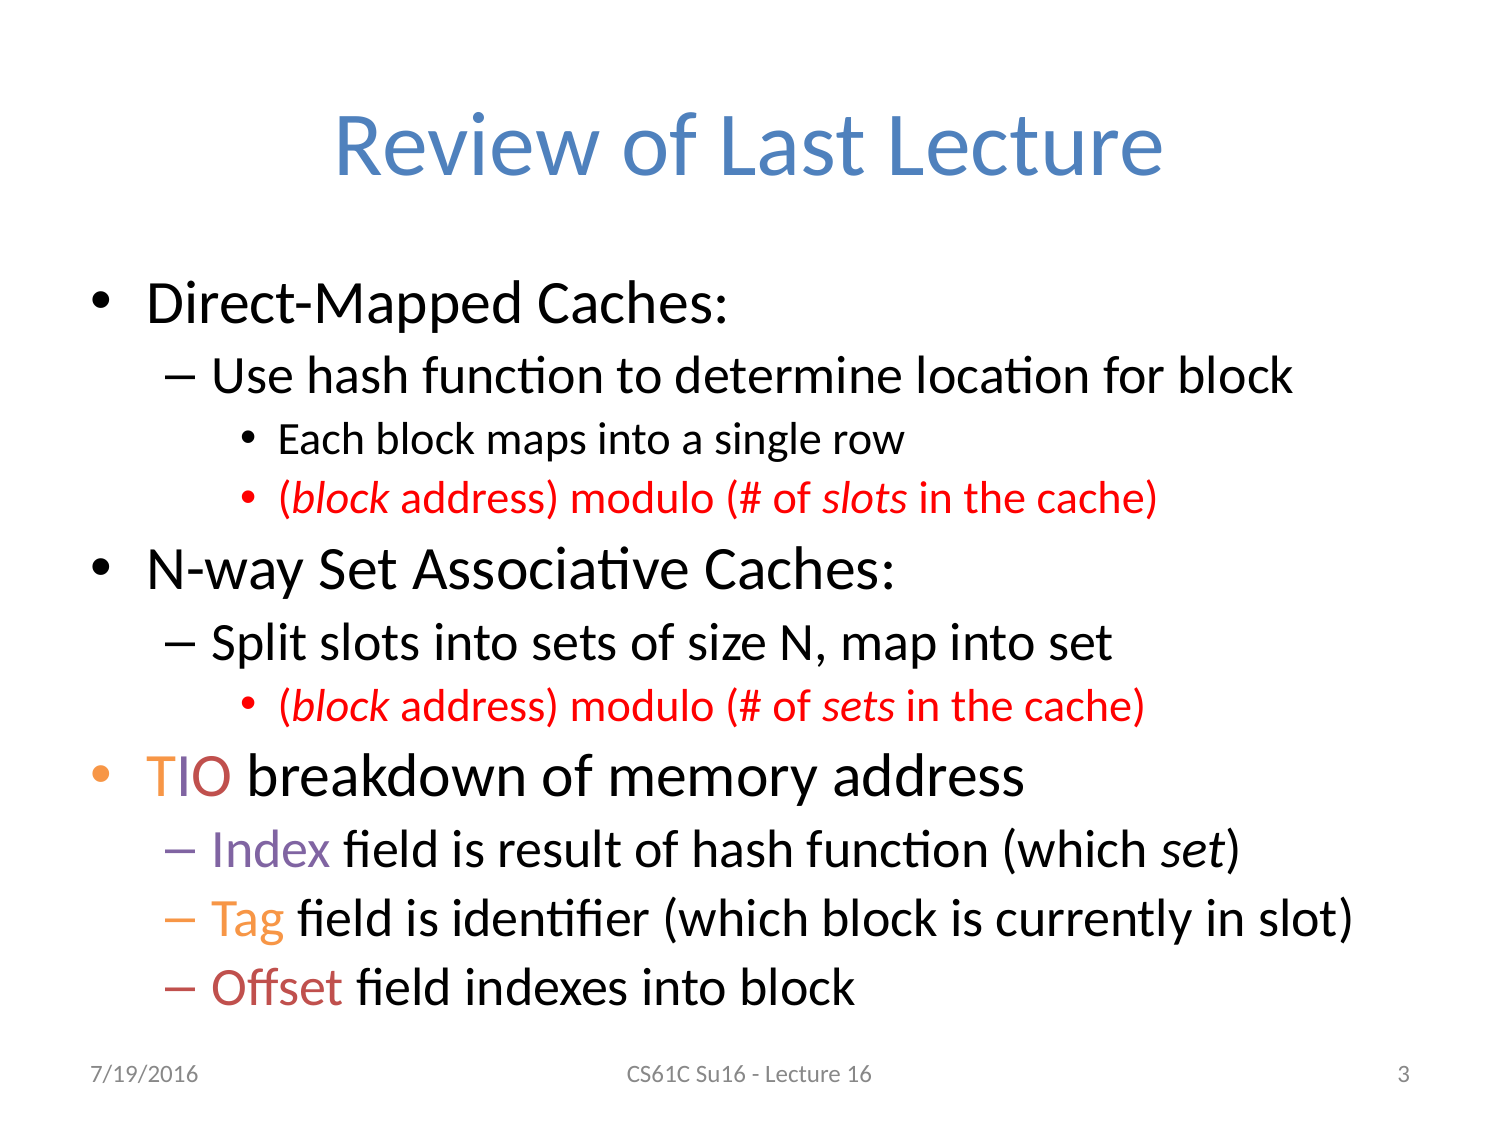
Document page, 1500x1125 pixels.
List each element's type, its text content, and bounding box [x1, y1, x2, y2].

slide_number ‹#› [1074, 1042, 1425, 1103]
footer CS61C Su16 - Lecture 16 [512, 1042, 988, 1103]
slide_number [75, 1042, 425, 1103]
title Review of Last Lecture [75, 45, 1425, 233]
list Direct-Mapped Caches: Use hash function to determine location for block Each block maps into a single row (block address) modulo (# of slots in the cache) N-way Set Associative Caches: Split slots into sets of size N, map into set (block address) modulo (# of sets in the cache) TIO breakdown of memory address Index field is result of hash function (which set) Tag field is identifier (which block is currently in slot) Offset field indexes into block [75, 262, 1425, 1073]
